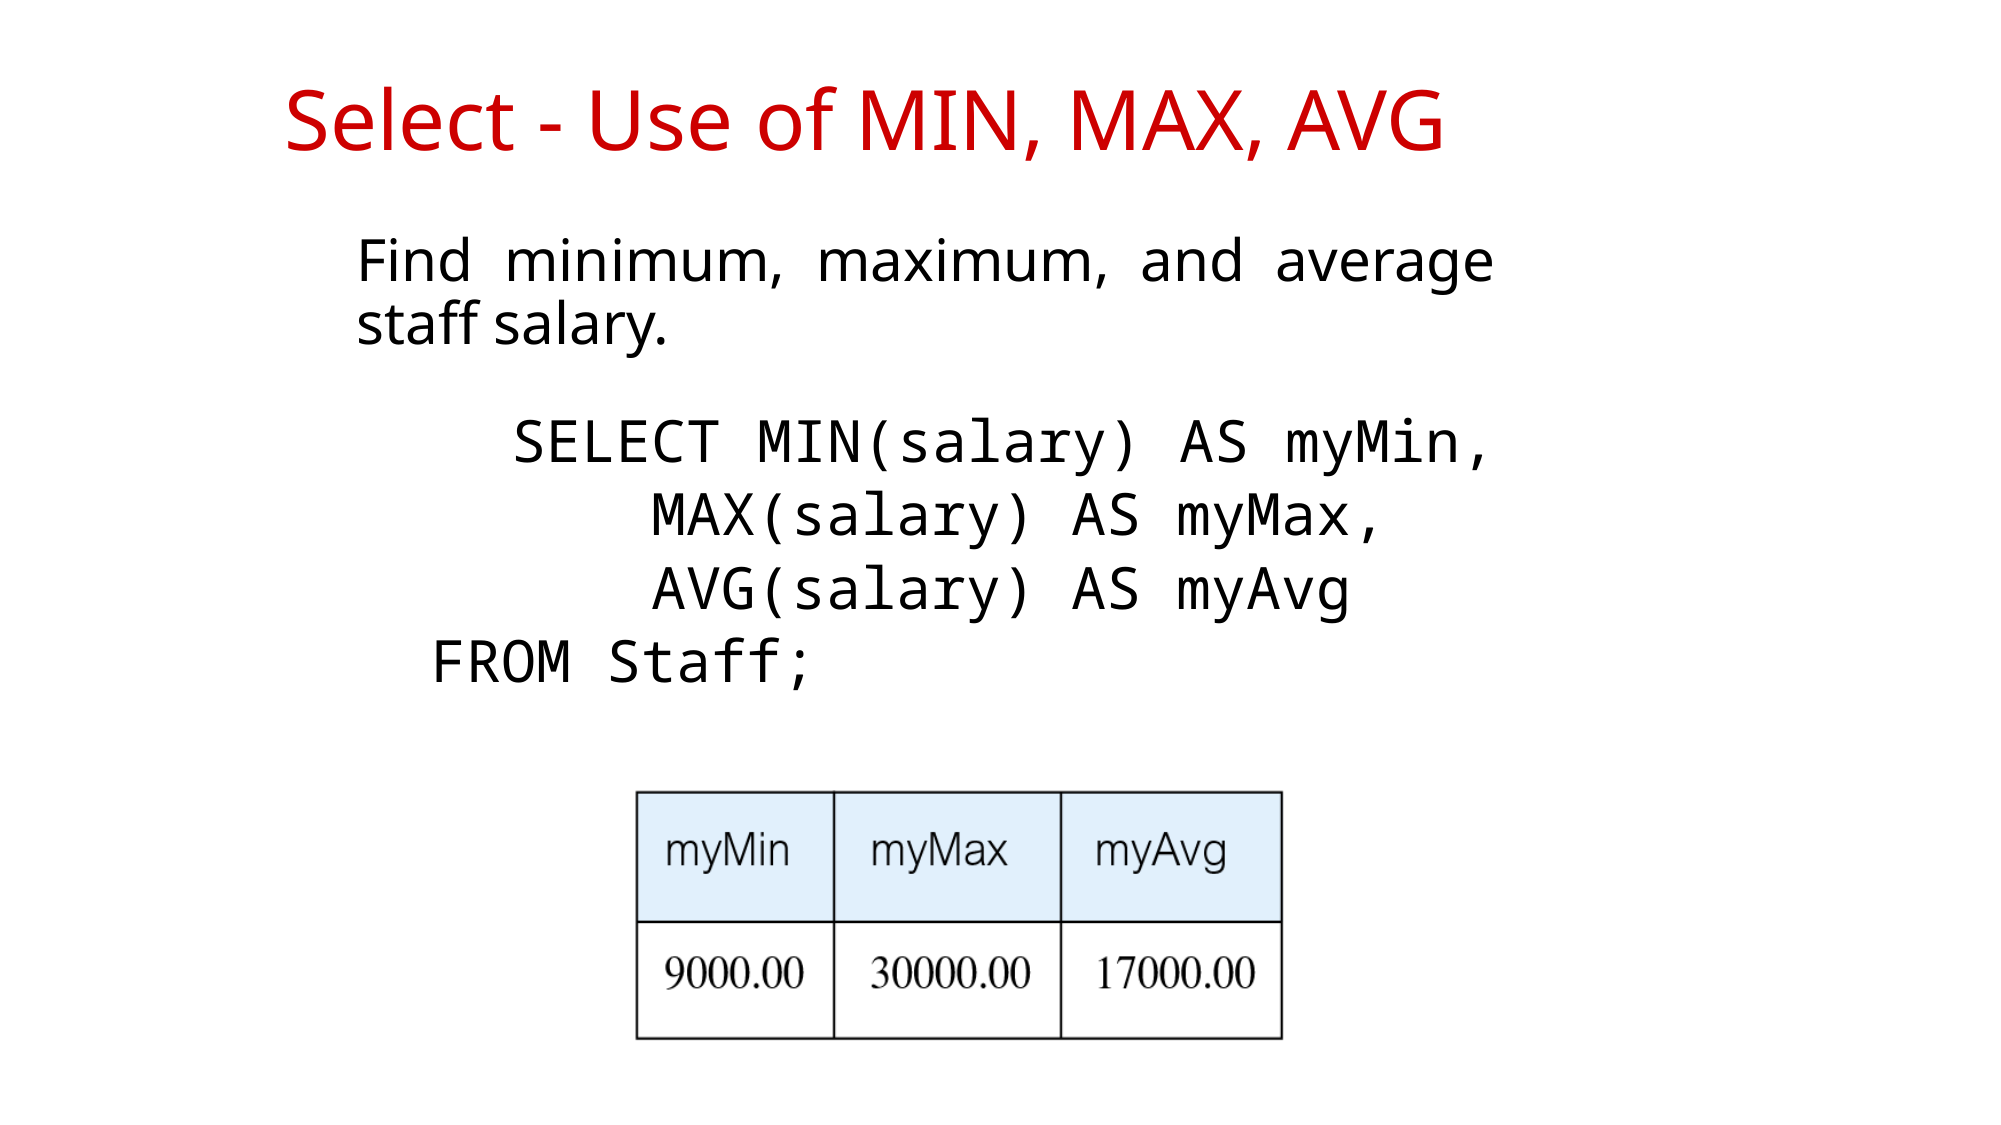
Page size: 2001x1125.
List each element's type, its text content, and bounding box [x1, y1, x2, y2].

title Select - Use of MIN, MAX, AVG [269, 77, 1545, 169]
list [623, 778, 1297, 1050]
list Find minimum, maximum, and average staff salary. SELECT MIN(salary) AS myMin, MAX(salary) AS myMax, AVG(salary) AS myAvg FROM Staff; [304, 223, 1511, 724]
